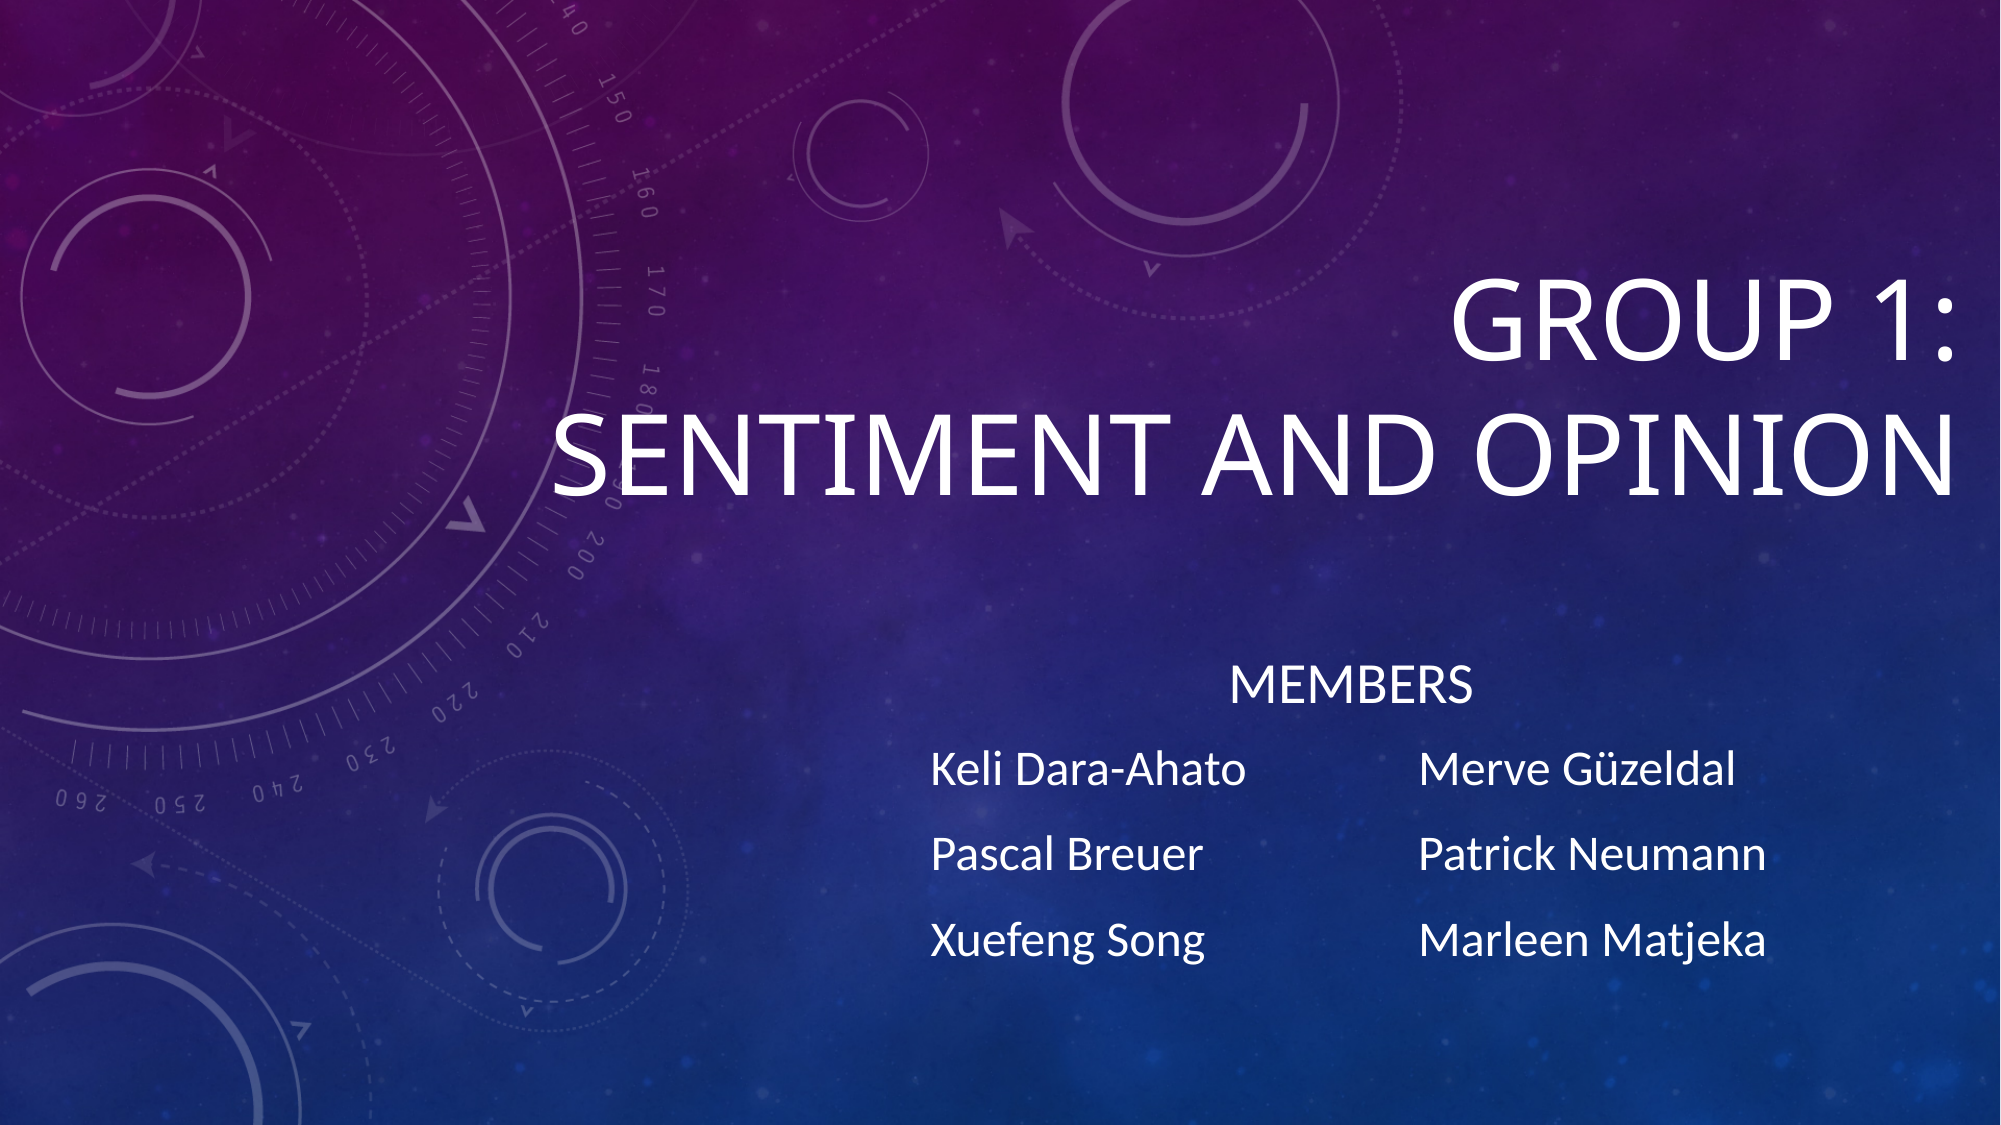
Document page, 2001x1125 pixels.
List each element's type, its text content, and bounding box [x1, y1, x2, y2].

table_header Keli Dara-Ahato [916, 740, 1403, 826]
table_cell Pascal Breuer [916, 826, 1403, 912]
table_cell Xuefeng Song [916, 912, 1403, 997]
title Group 1: Sentiment and Opinion [512, 127, 1977, 525]
subtitle Members [767, 638, 1949, 869]
picture [0, 0, 2001, 1125]
table_header Merve Güzeldal [1403, 740, 1892, 826]
table_cell Patrick Neumann [1403, 826, 1892, 912]
table_cell Marleen Matjeka [1403, 912, 1892, 997]
